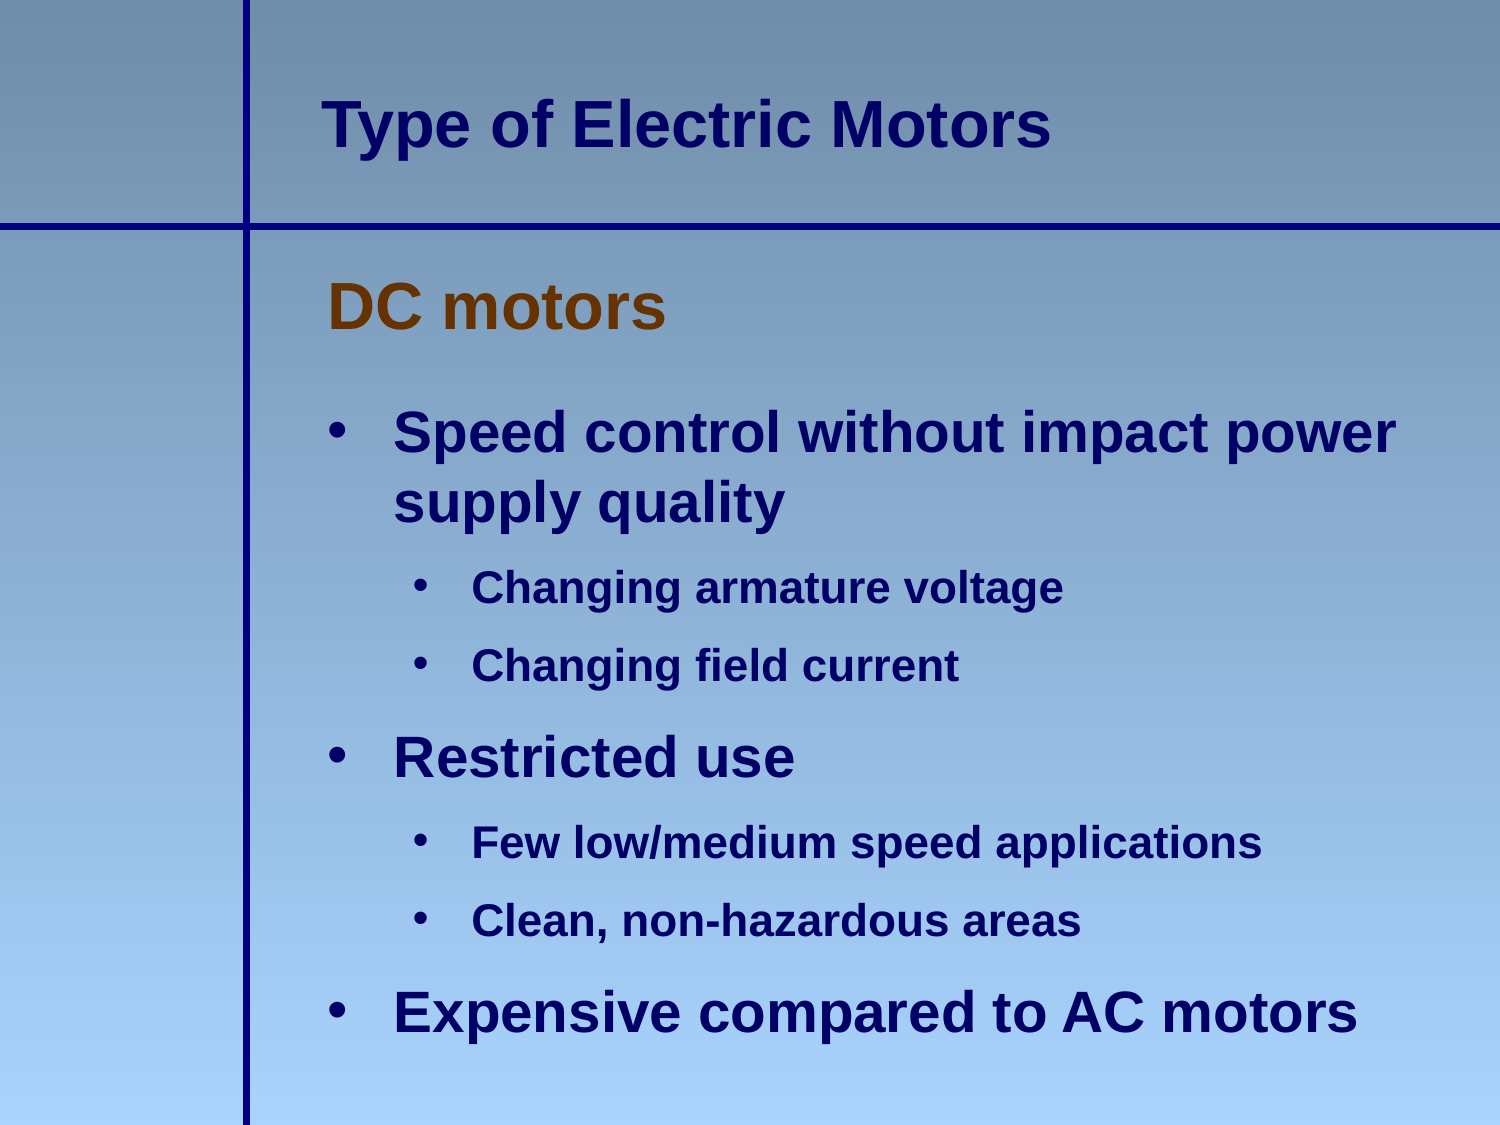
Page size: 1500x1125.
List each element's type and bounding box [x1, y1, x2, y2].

text_box [0, 0, 1500, 1125]
